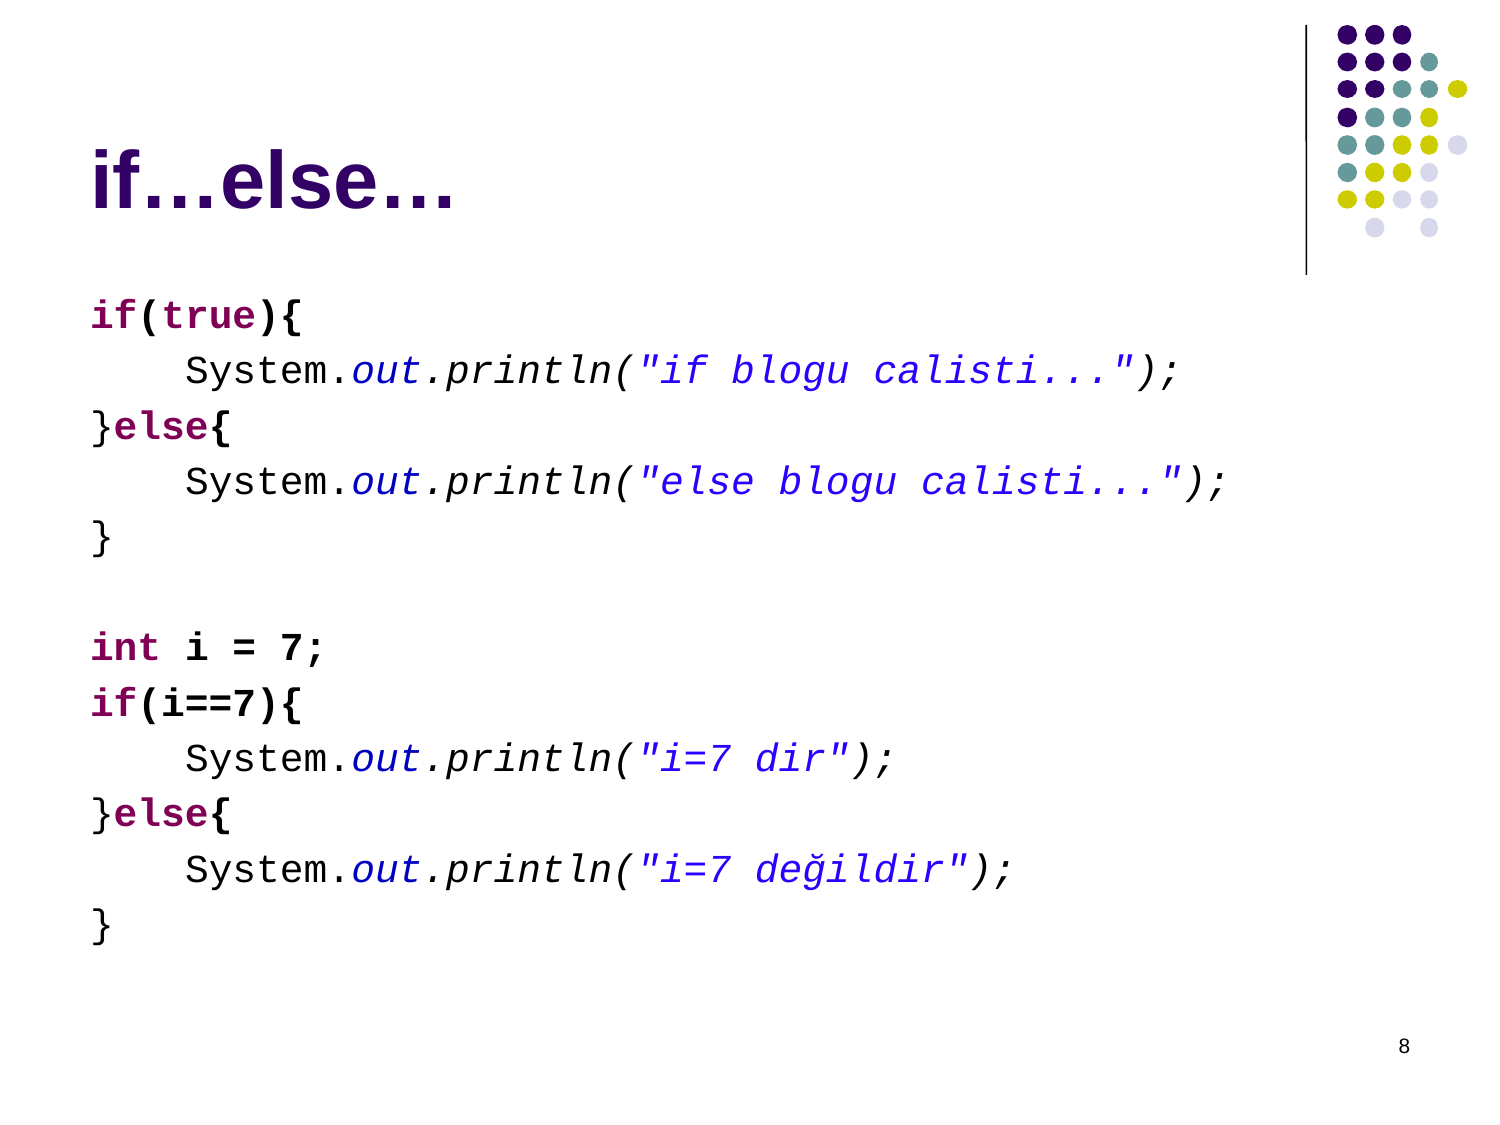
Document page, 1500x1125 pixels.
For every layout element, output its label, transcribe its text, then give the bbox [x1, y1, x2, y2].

title if…else… [75, 20, 1313, 233]
list if(true){ System.out.println("if blogu calisti..."); }else{ System.out.println("else blogu calisti..."); } int i = 7; if(i==7){ System.out.println("i=7 dir"); }else{ System.out.println("i=7 değildir"); } [75, 281, 1425, 1062]
slide_number 8 [1074, 1024, 1426, 1101]
